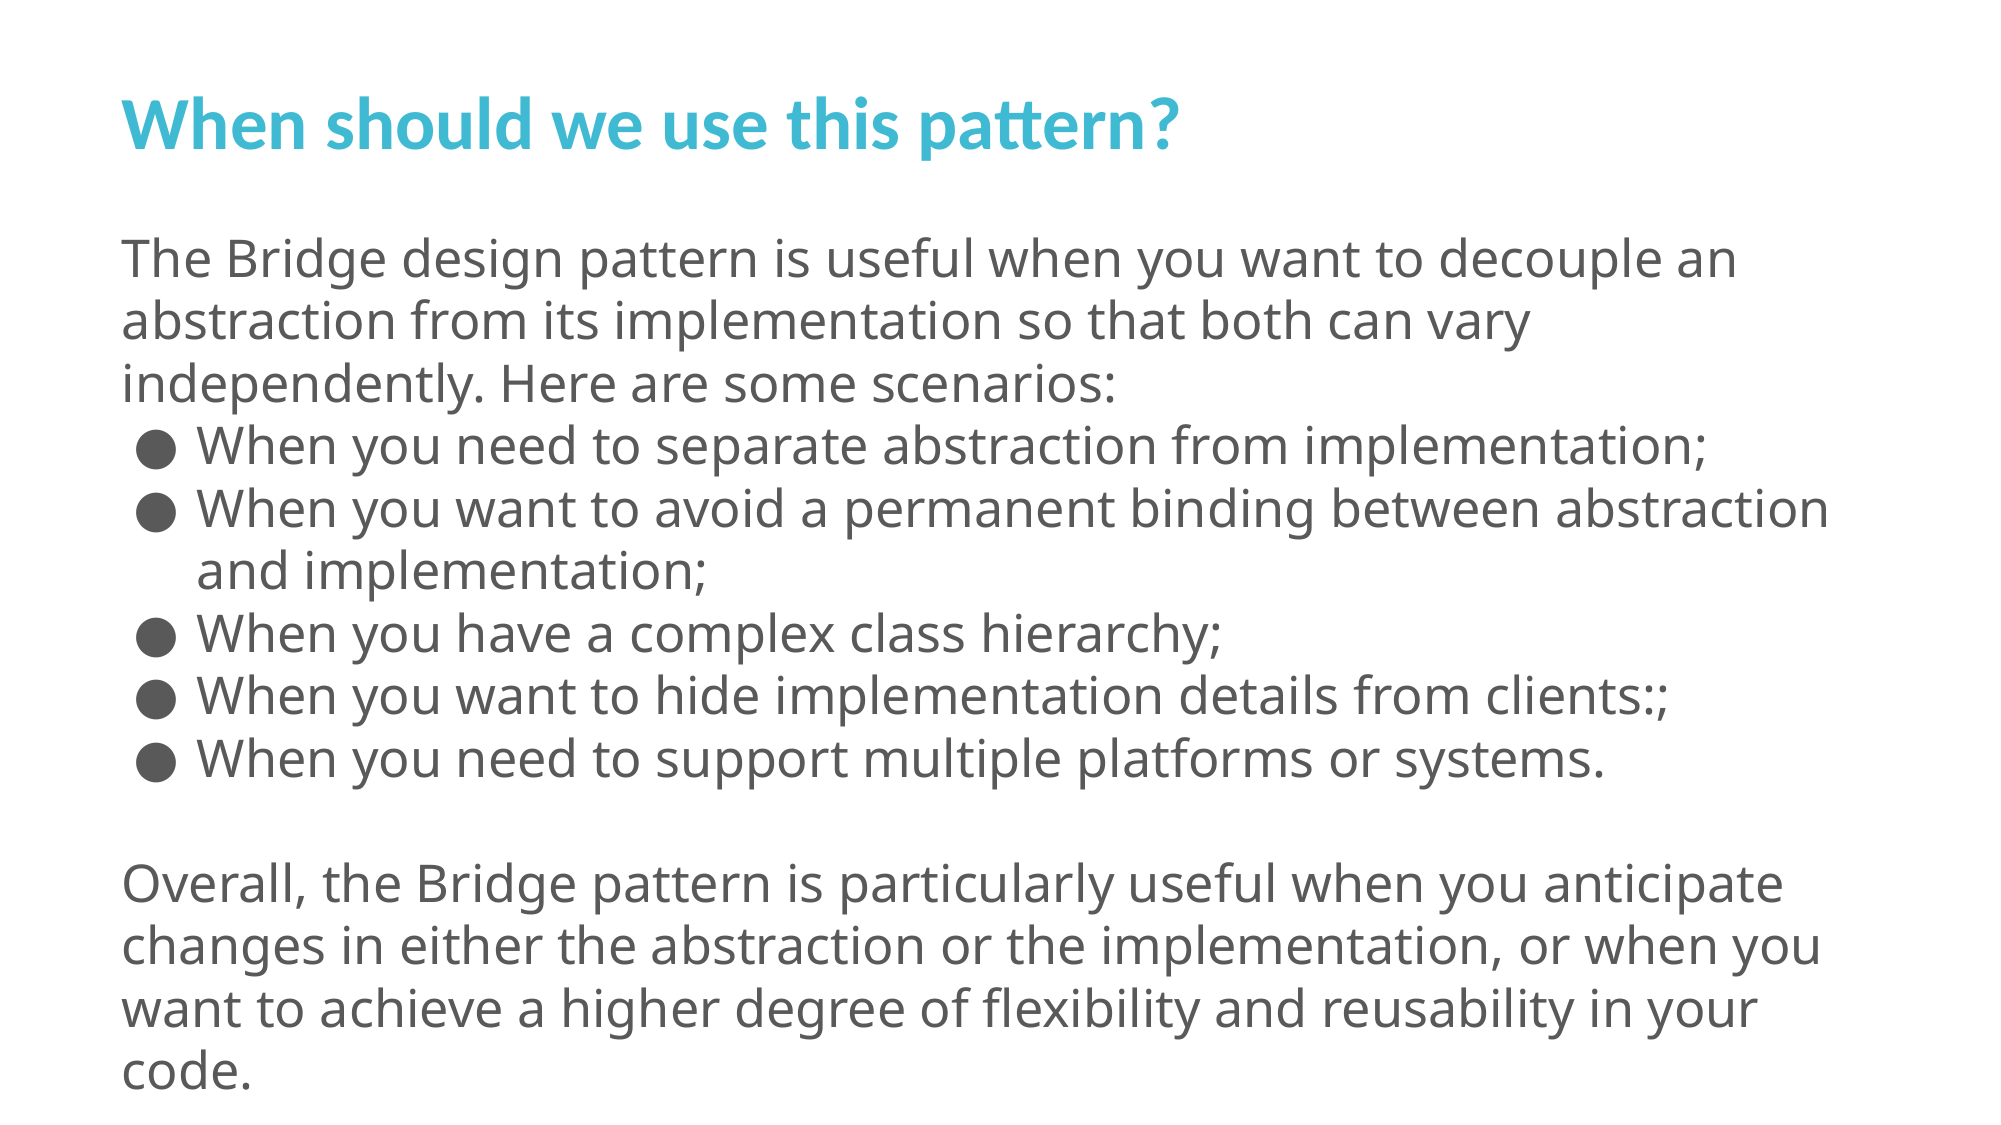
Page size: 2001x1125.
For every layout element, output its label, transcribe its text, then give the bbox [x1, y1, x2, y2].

text_box The Bridge design pattern is useful when you want to decouple an abstraction from its implementation so that both can vary independently. Here are some scenarios: When you need to separate abstraction from implementation; When you want to avoid a permanent binding between abstraction and implementation; When you have a complex class hierarchy; When you want to hide implementation details from clients:; When you need to support multiple platforms or systems. Overall, the Bridge pattern is particularly useful when you anticipate changes in either the abstraction or the implementation, or when you want to achieve a higher degree of flexibility and reusability in your code. [106, 210, 1858, 1072]
text_box When should we use this pattern? [106, 67, 1211, 173]
